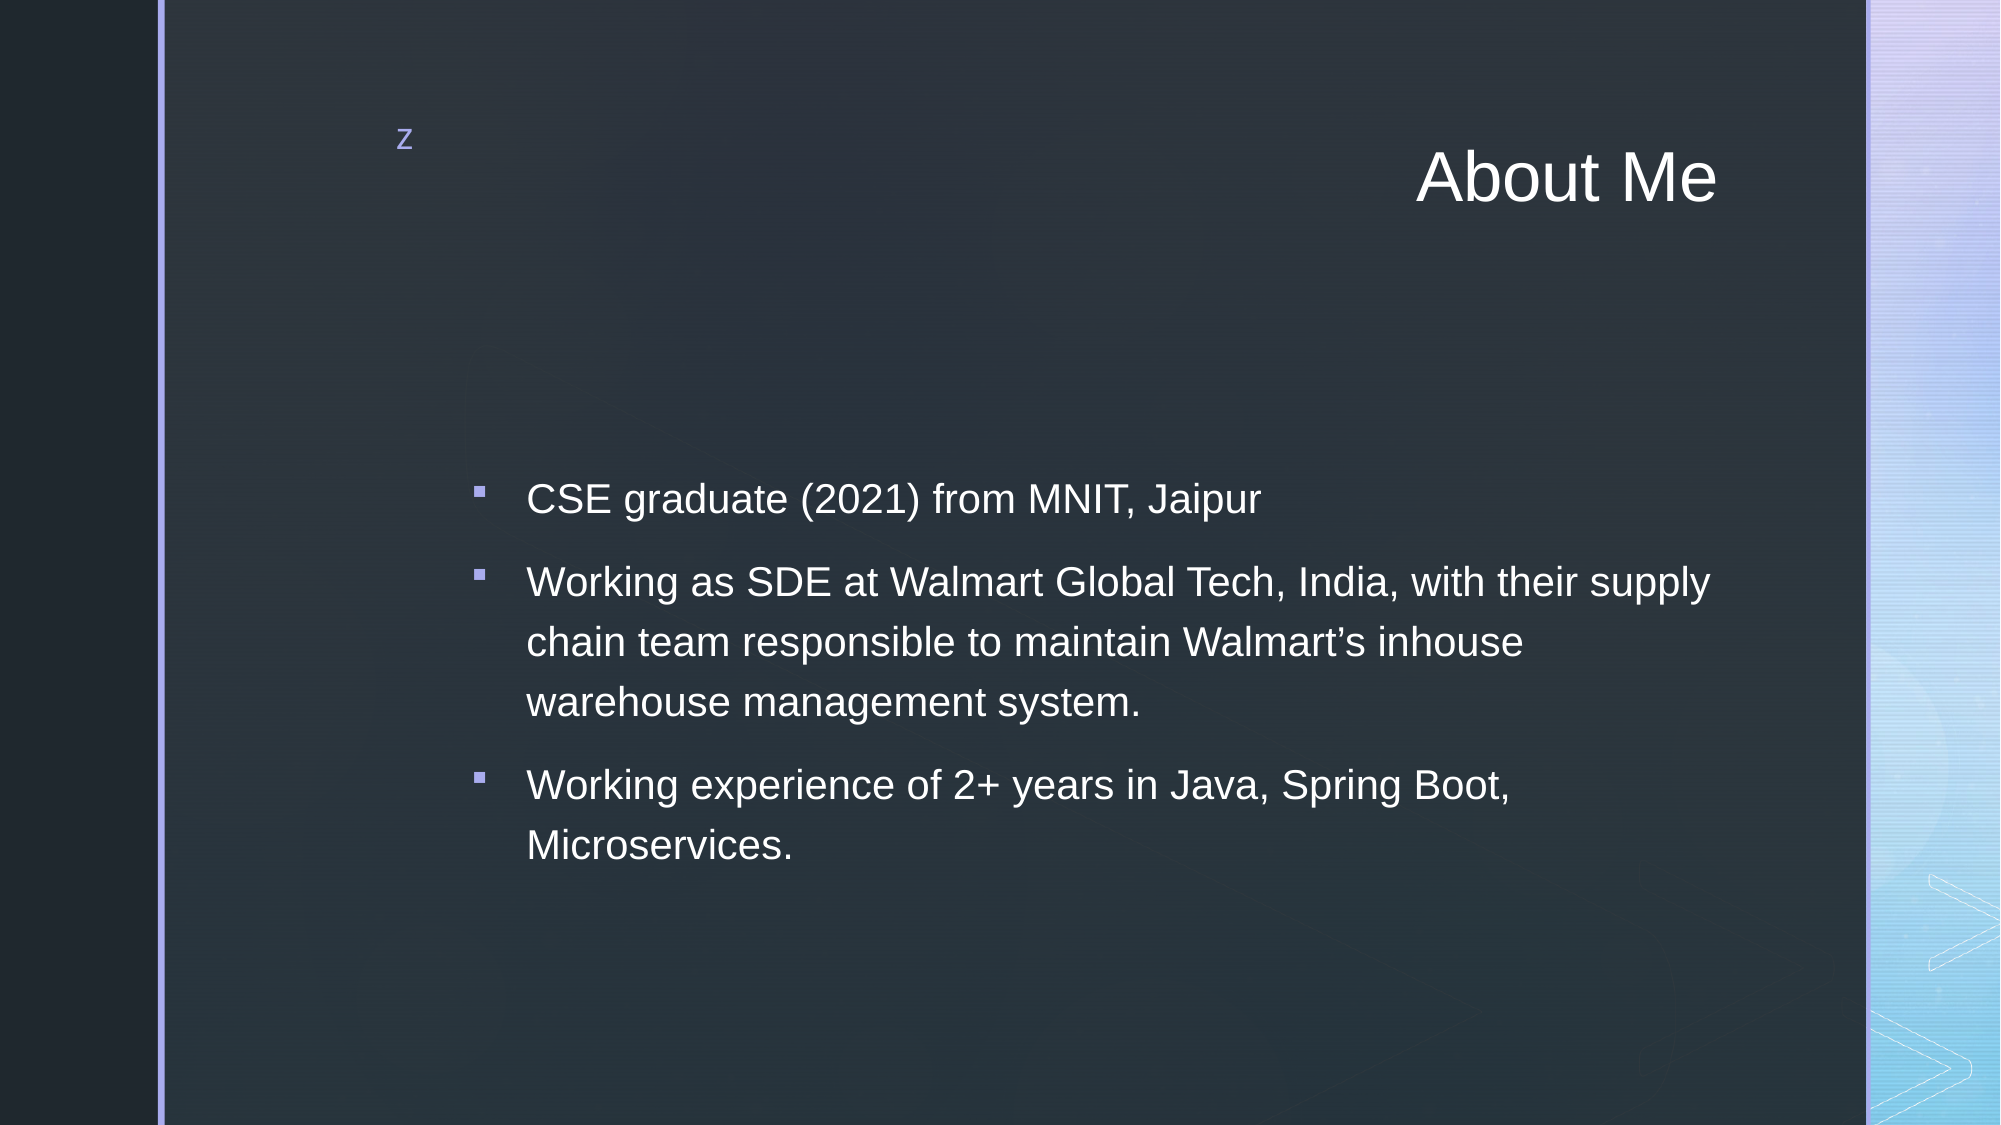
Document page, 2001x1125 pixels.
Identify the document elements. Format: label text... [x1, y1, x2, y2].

title About Me [428, 132, 1734, 310]
picture [1871, 0, 2001, 1125]
list CSE graduate (2021) from MNIT, Jaipur Working as SDE at Walmart Global Tech, India, with their supply chain team responsible to maintain Walmart’s inhouse warehouse management system. Working experience of 2+ years in Java, Spring Boot, Microservices. [454, 336, 1734, 993]
